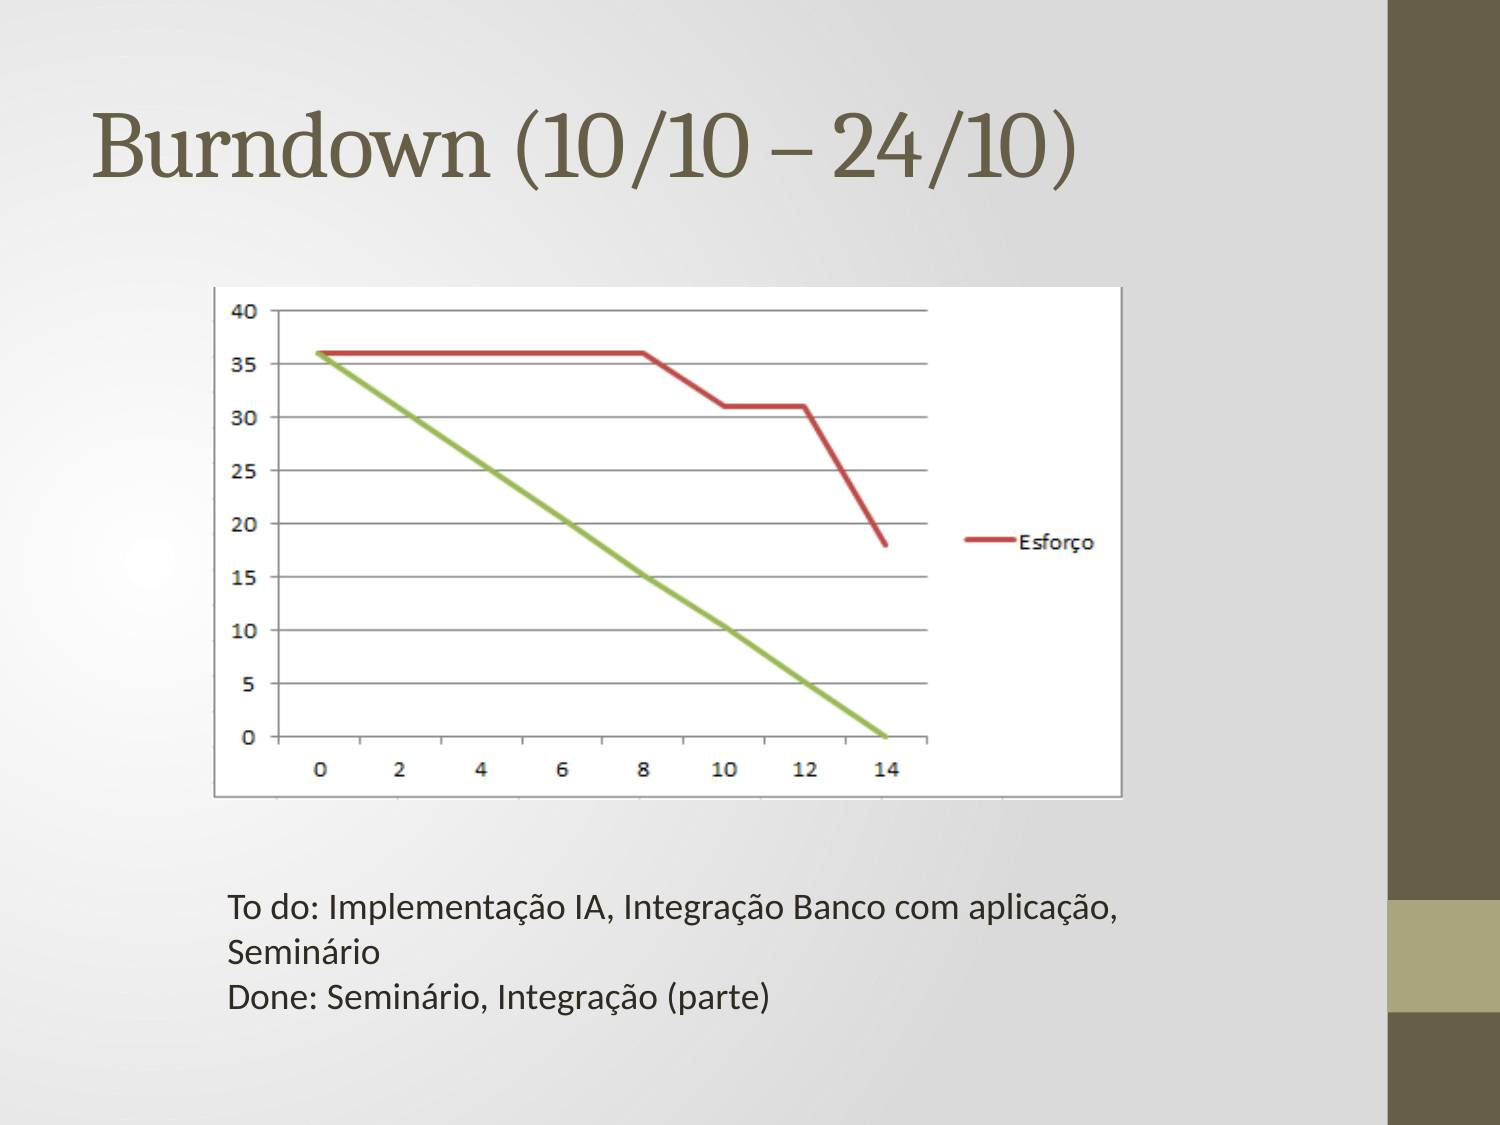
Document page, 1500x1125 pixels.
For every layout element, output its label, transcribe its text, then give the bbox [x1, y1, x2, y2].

text_box To do: Implementação IA, Integração Banco com aplicação, Seminário Done: Seminário, Integração (parte) [212, 874, 1213, 1025]
title Burndown (10/10 – 24/10) [75, 45, 1325, 233]
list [211, 286, 1126, 801]
